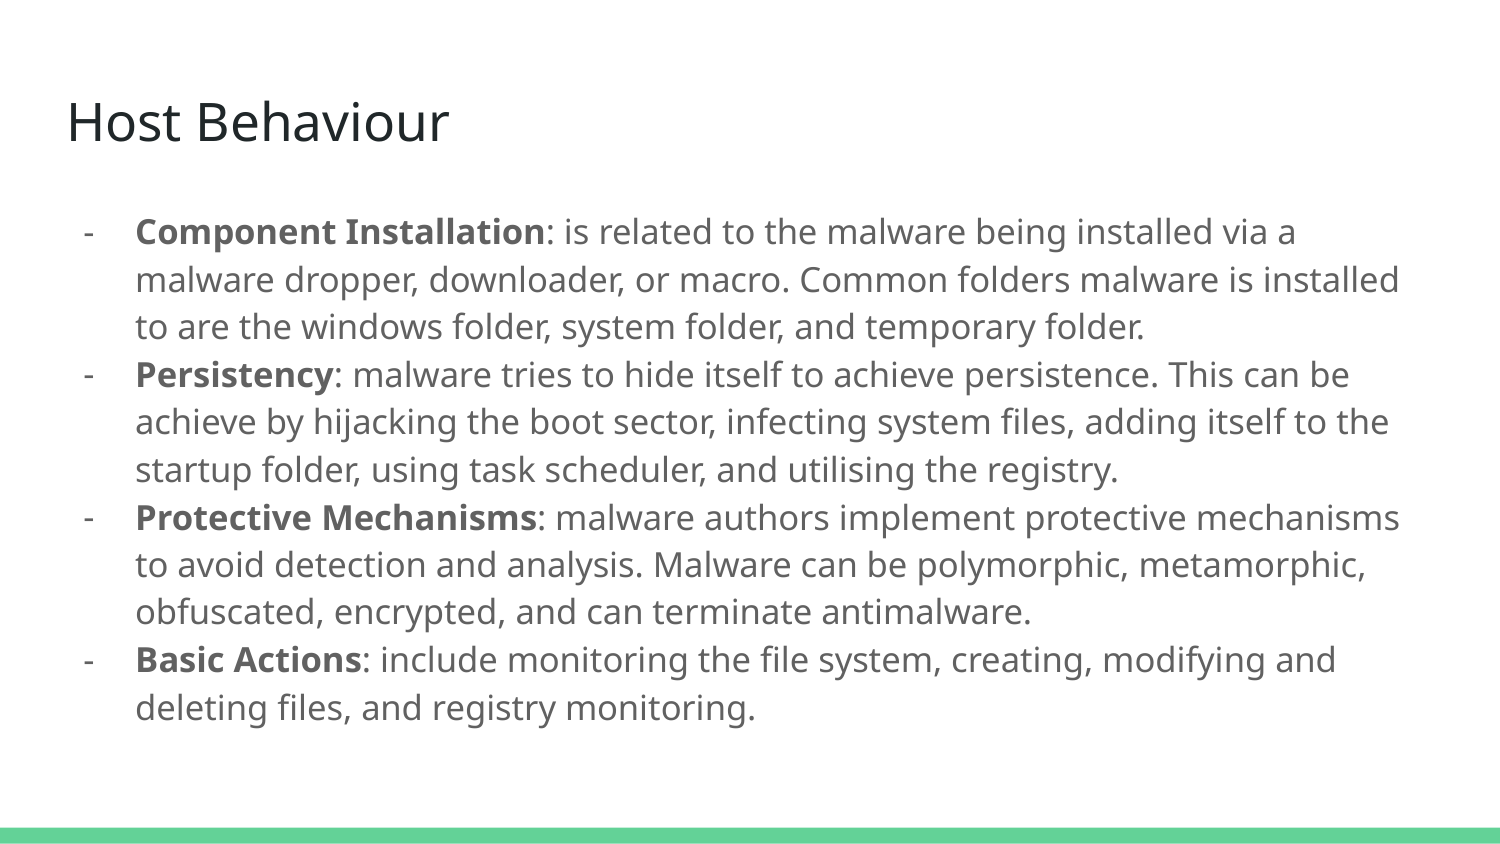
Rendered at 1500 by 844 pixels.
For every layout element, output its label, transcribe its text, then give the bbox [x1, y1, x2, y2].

title Host Behaviour [51, 72, 1449, 167]
list Component Installation: is related to the malware being installed via a malware dropper, downloader, or macro. Common folders malware is installed to are the windows folder, system folder, and temporary folder. Persistency: malware tries to hide itself to achieve persistence. This can be achieve by hijacking the boot sector, infecting system files, adding itself to the startup folder, using task scheduler, and utilising the registry. Protective Mechanisms: malware authors implement protective mechanisms to avoid detection and analysis. Malware can be polymorphic, metamorphic, obfuscated, encrypted, and can terminate antimalware. Basic Actions: include monitoring the file system, creating, modifying and deleting files, and registry monitoring. [51, 189, 1449, 750]
